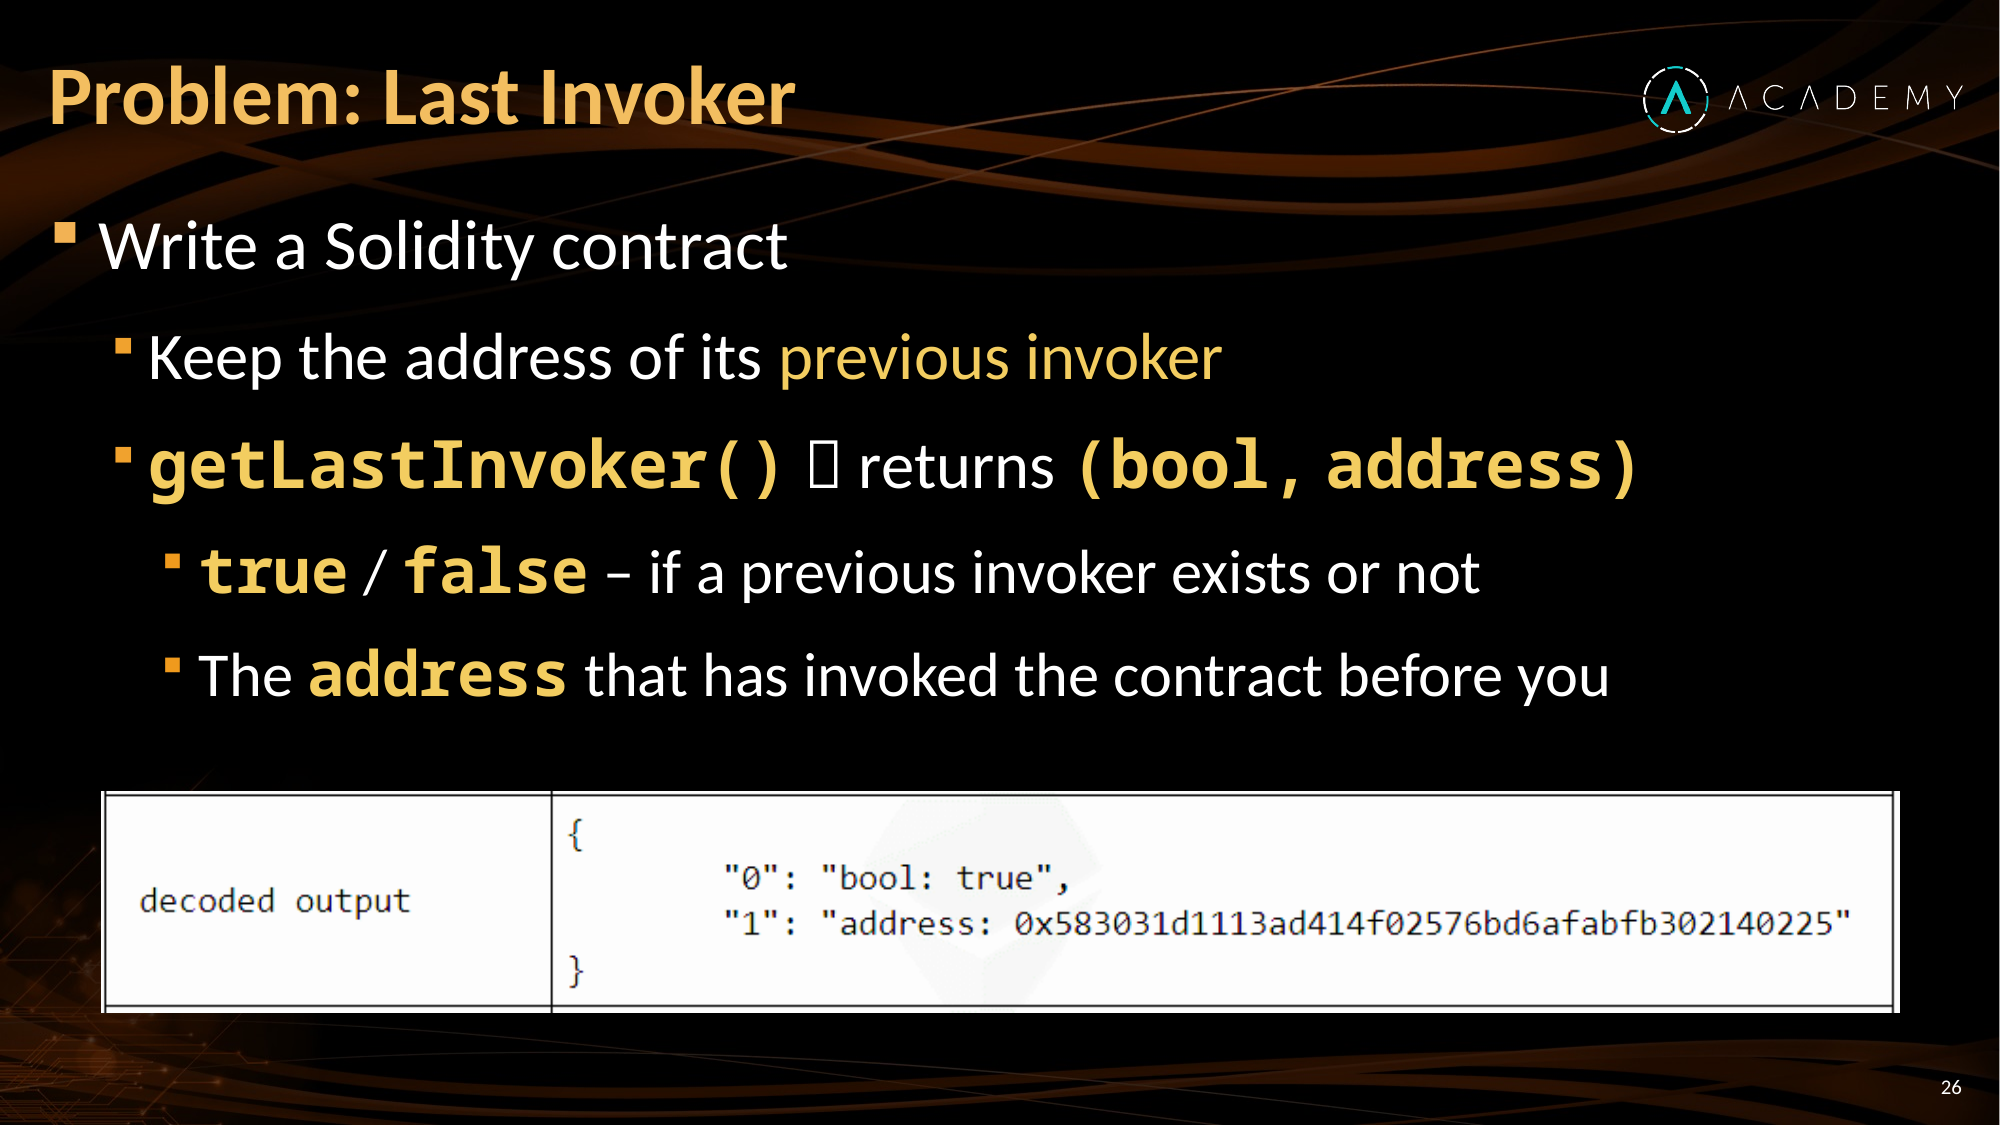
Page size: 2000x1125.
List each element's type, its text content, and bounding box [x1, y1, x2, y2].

picture [0, 0, 2000, 1125]
title Problem: Last Invoker [30, 6, 1602, 189]
list Write a Solidity contract Keep the address of its previous invoker getLastInvoker()  returns (bool, address) true / false – if a previous invoker exists or not The address that has invoked the contract before you [31, 188, 1968, 1103]
